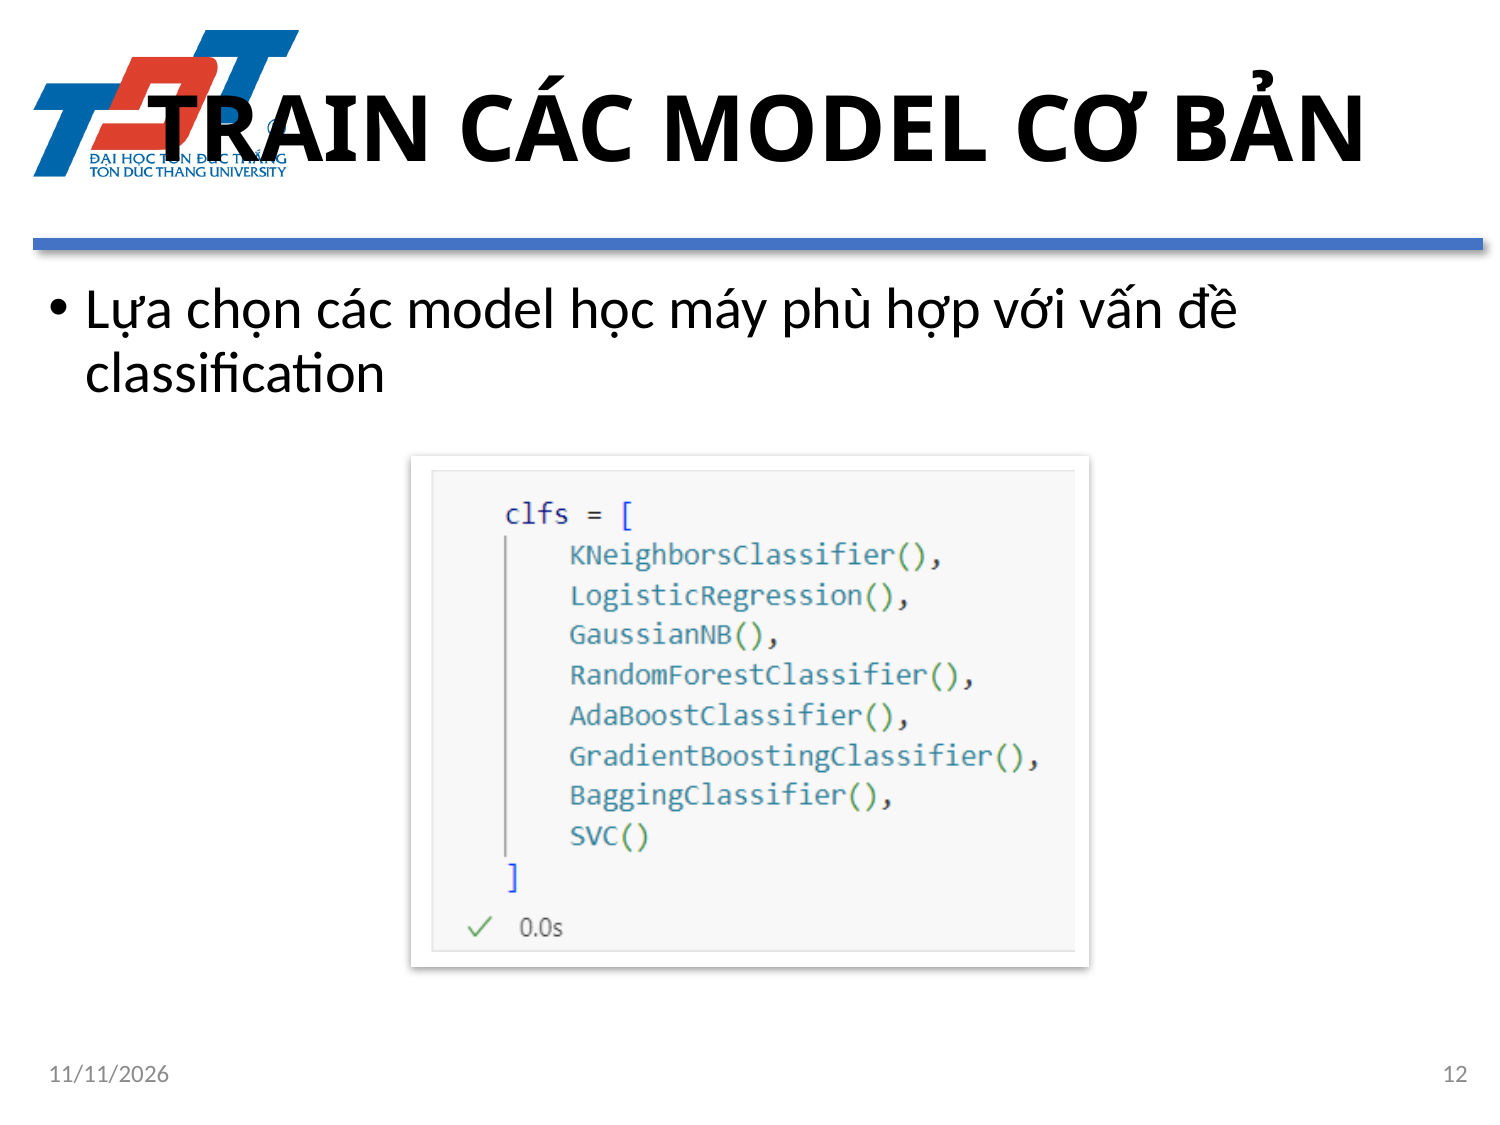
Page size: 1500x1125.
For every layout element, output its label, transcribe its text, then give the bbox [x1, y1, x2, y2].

picture [425, 470, 1075, 953]
list Lựa chọn các model học máy phù hợp với vấn đề classification [33, 271, 1484, 1014]
title TRAIN CÁC MODEL CƠ BẢN [33, 22, 1484, 241]
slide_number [33, 1042, 371, 1103]
slide_number 12 [1145, 1042, 1484, 1103]
